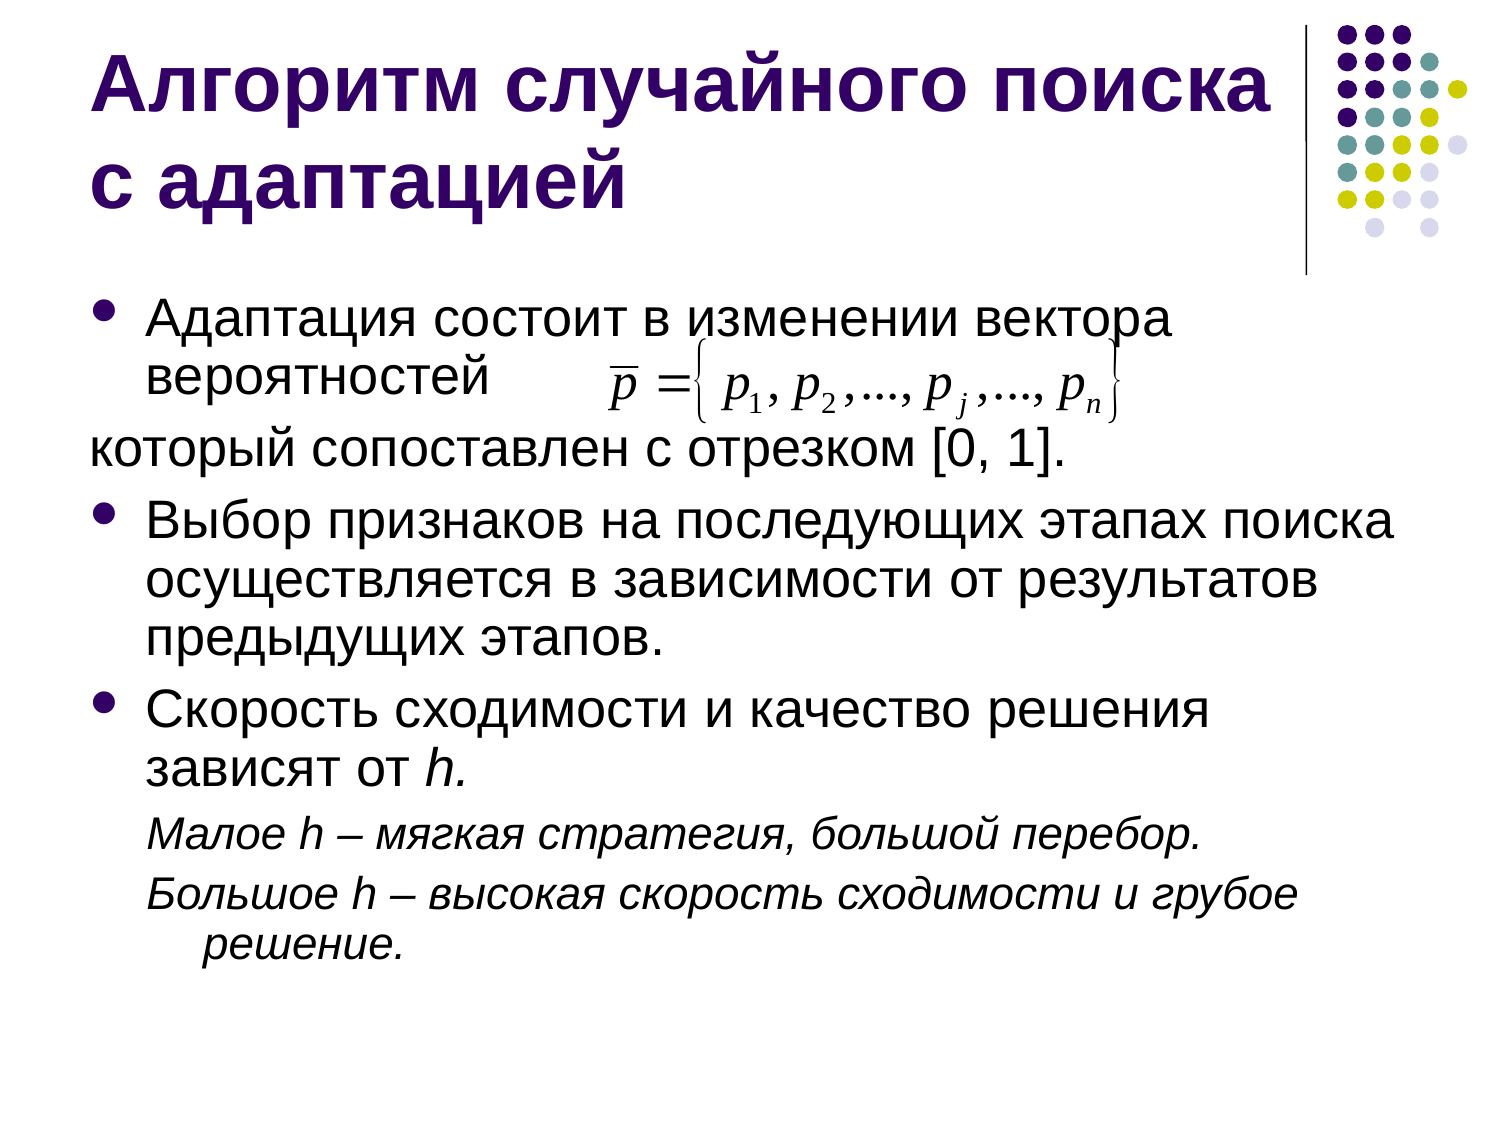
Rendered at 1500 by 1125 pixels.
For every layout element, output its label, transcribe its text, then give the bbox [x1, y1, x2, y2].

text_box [596, 337, 1141, 435]
text_box Адаптация состоит в изменении вектора вероятностей который сопоставлен с отрезком [0, 1]. Выбор признаков на последующих этапах поиска осуществляется в зависимости от результатов предыдущих этапов. Скорость сходимости и качество решения зависят от h. Малое h – мягкая стратегия, большой перебор. Большое h – высокая скорость сходимости и грубое решение. [74, 281, 1425, 1006]
text_box Алгоритм случайного поиска с адаптацией [74, 20, 1313, 233]
